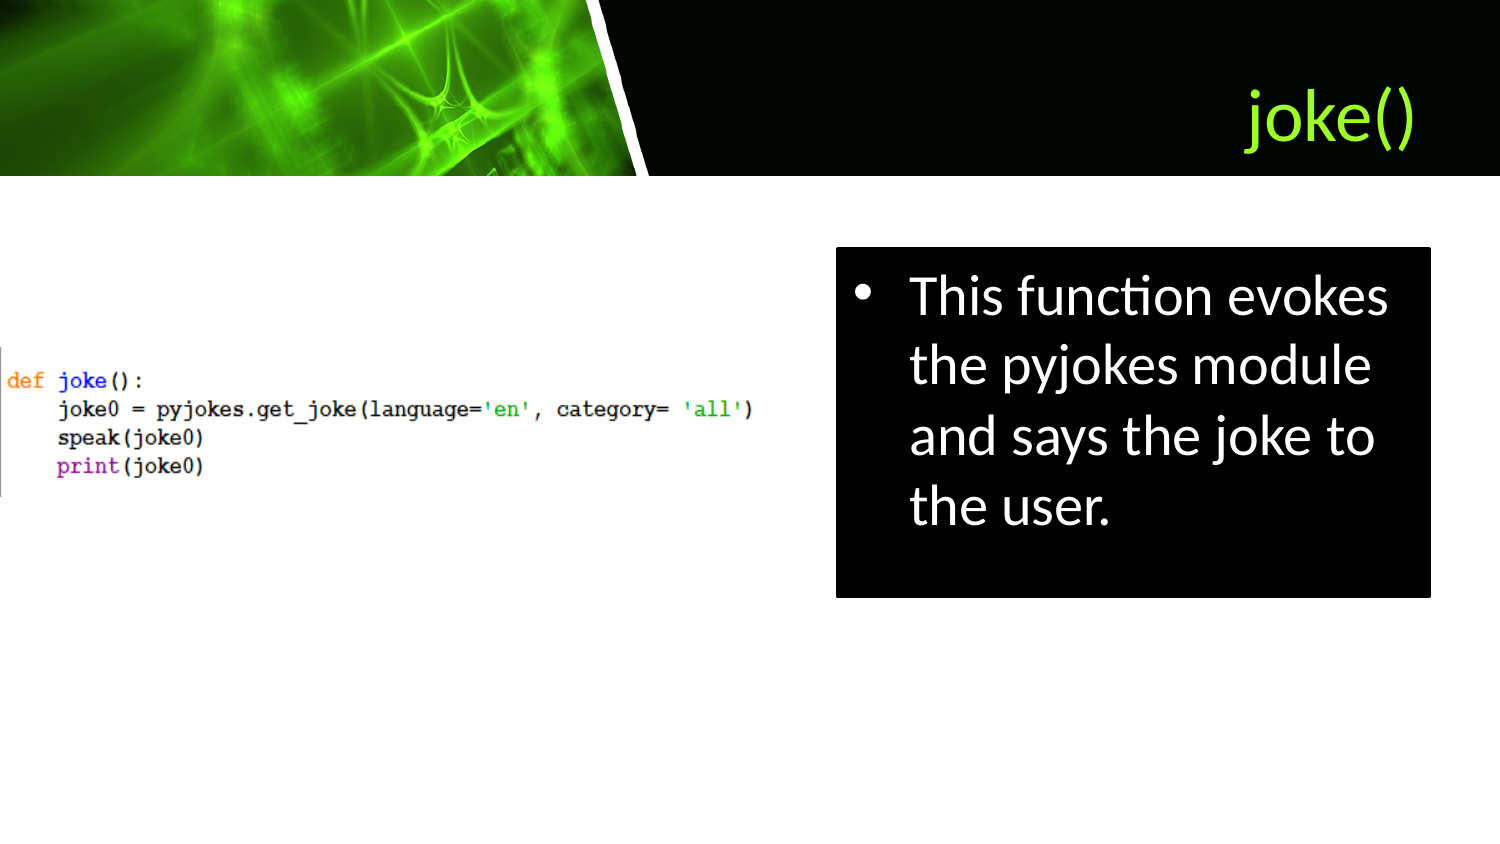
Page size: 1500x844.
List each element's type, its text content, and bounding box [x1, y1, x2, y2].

list This function evokes the pyjokes module and says the joke to the user. [836, 247, 1431, 598]
title joke() [78, 48, 1434, 175]
picture [0, 0, 1500, 844]
